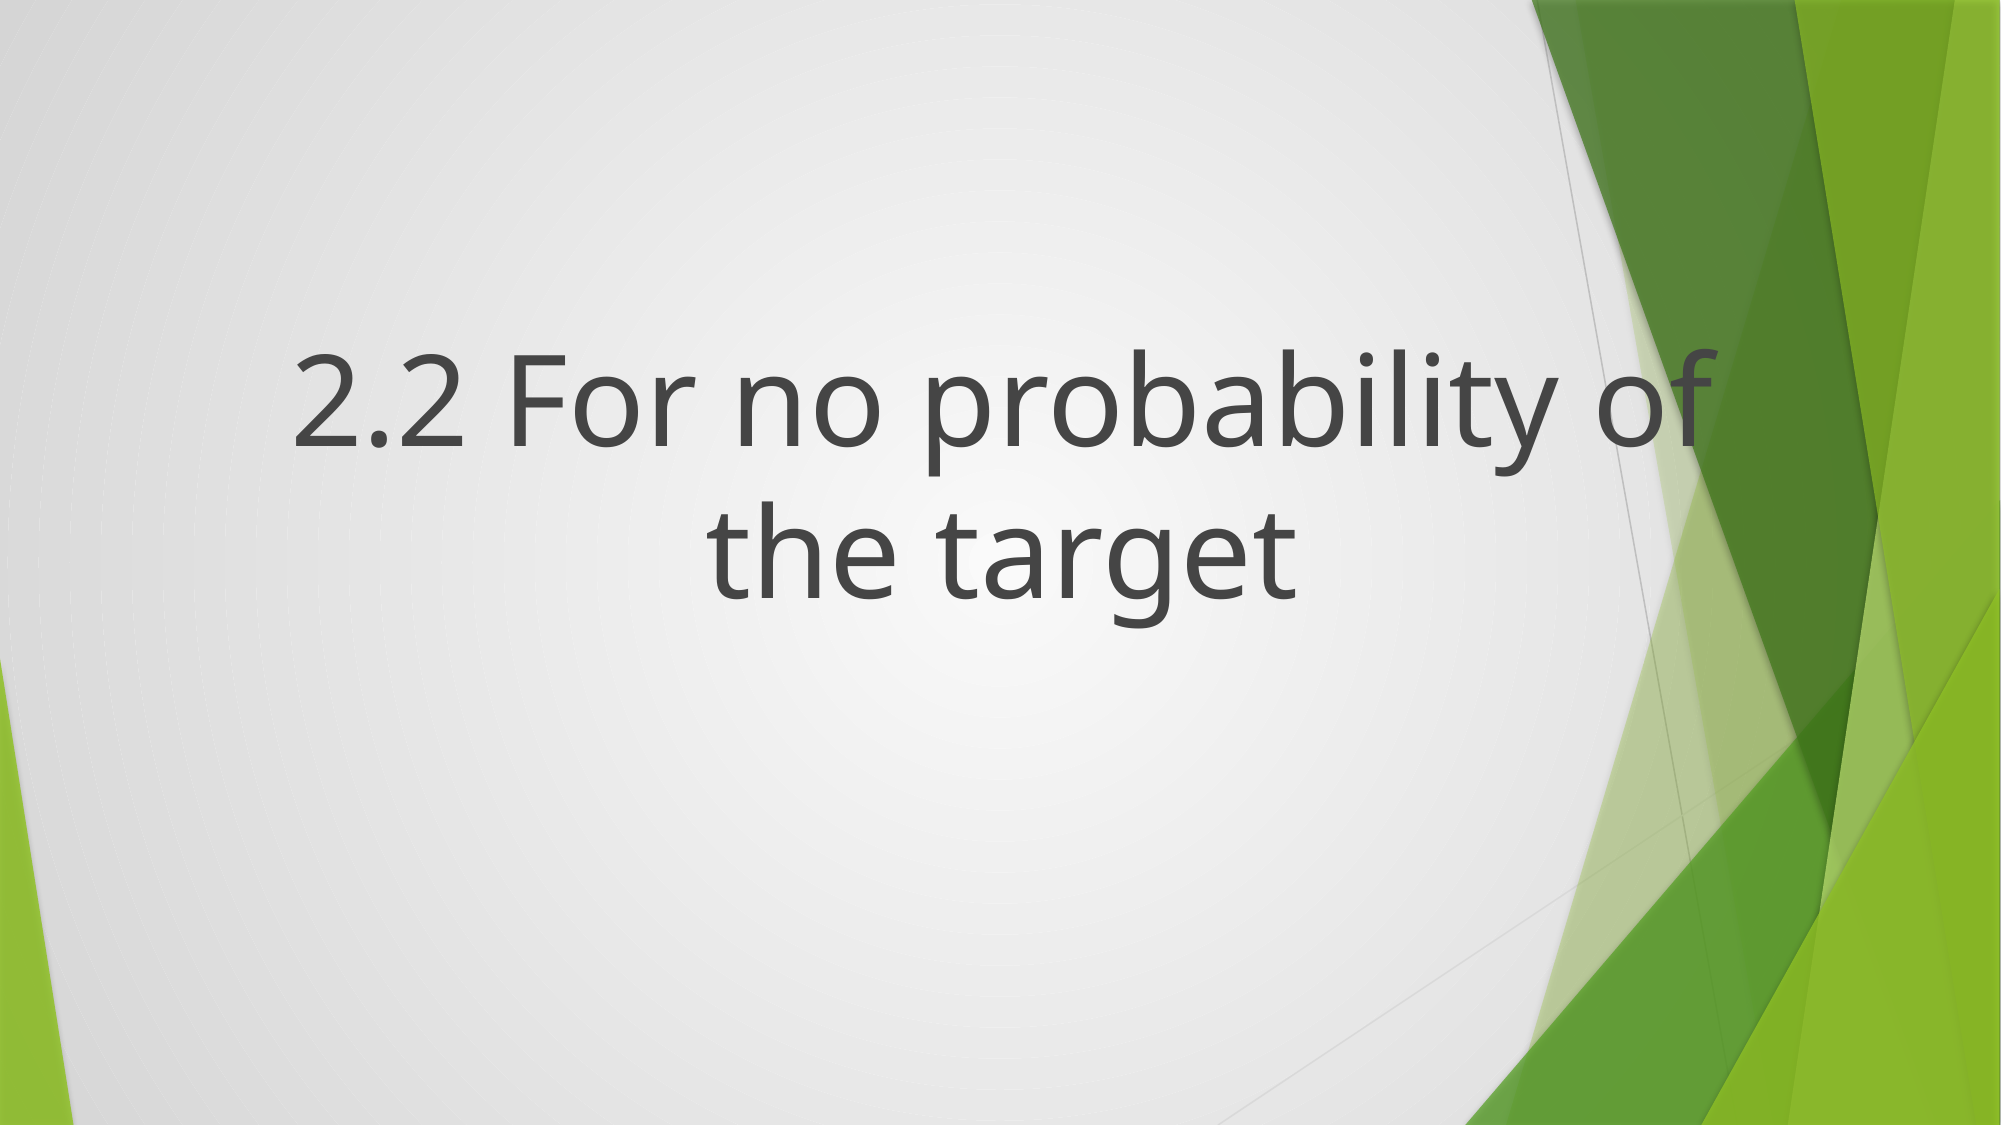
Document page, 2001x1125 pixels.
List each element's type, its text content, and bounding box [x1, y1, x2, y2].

title 2.2 For no probability of the target [255, 259, 1749, 677]
